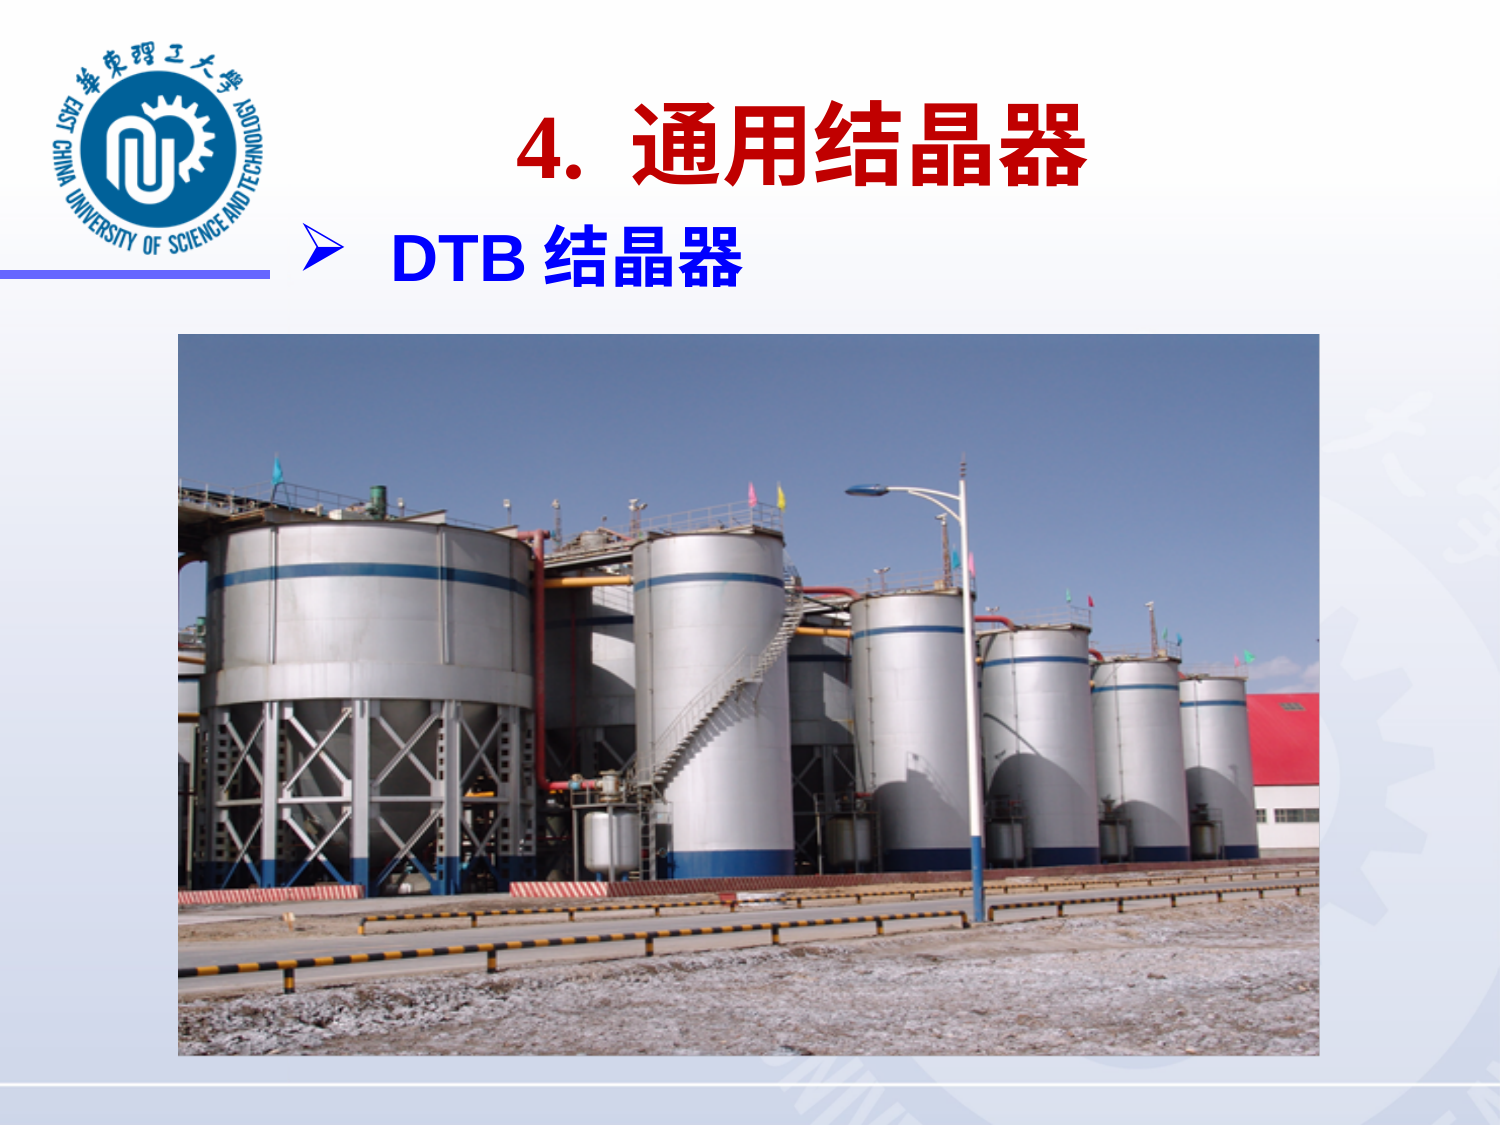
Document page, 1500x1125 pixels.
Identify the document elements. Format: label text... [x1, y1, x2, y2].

text_box 4. 通用结晶器 [293, 79, 1290, 201]
picture [0, 0, 1500, 1125]
text_box DTB结晶器 [282, 201, 1426, 309]
